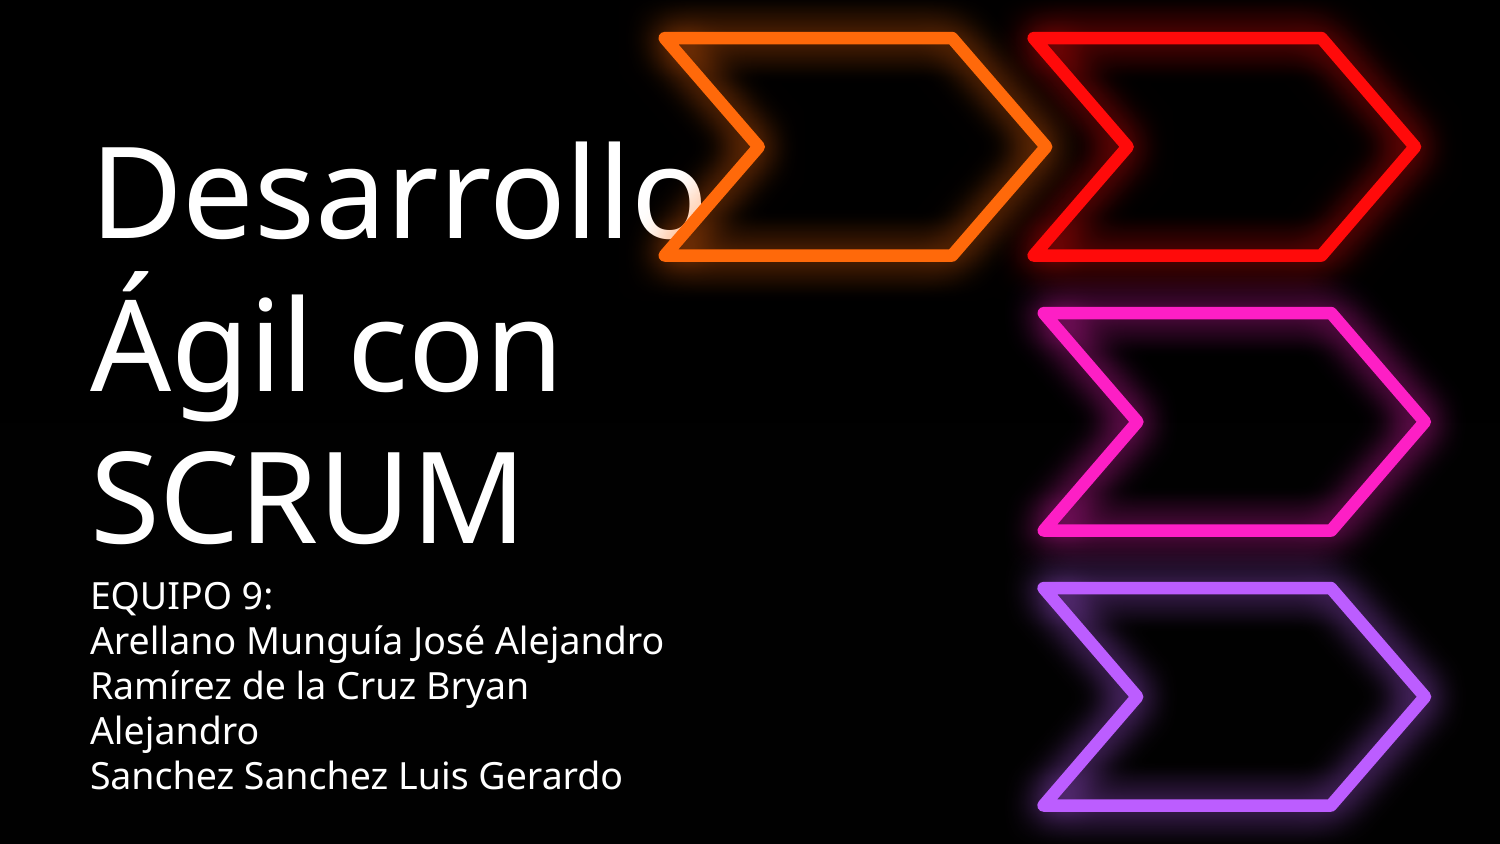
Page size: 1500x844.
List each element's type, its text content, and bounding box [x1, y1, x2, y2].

subtitle EQUIPO 9: Arellano Munguía José Alejandro Ramírez de la Cruz Bryan Alejandro Sanchez Sanchez Luis Gerardo [75, 556, 708, 832]
text_box [1043, 588, 1426, 806]
title Desarrollo Ágil con SCRUM [75, 132, 768, 549]
text_box [1043, 313, 1425, 531]
text_box [1033, 38, 1416, 256]
text_box [664, 38, 1047, 256]
